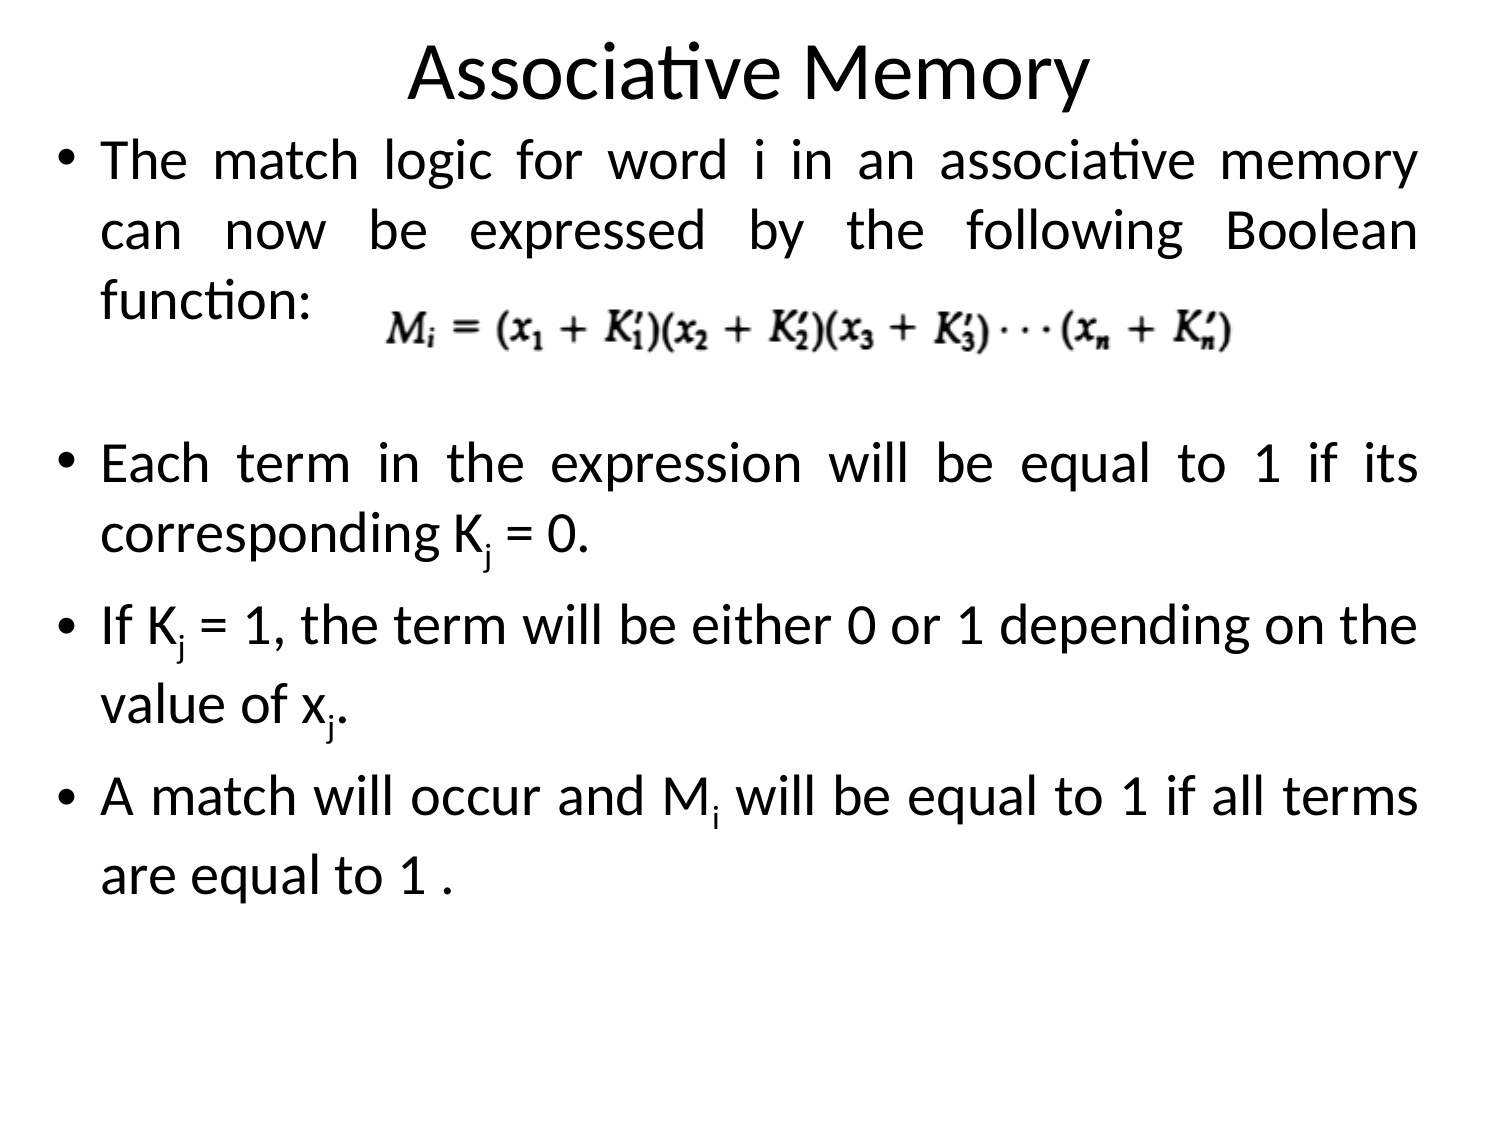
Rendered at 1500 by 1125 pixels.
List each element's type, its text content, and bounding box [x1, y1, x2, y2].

picture [383, 302, 1233, 360]
title Associative Memory [75, 7, 1425, 113]
list The match logic for word i in an associative memory can now be expressed by the following Boolean function: Each term in the expression will be equal to 1 if its corresponding Kj = 0. If Kj = 1, the term will be either 0 or 1 depending on the value of xj. A match will occur and Mi will be equal to 1 if all terms are equal to 1 . [41, 113, 1436, 1083]
